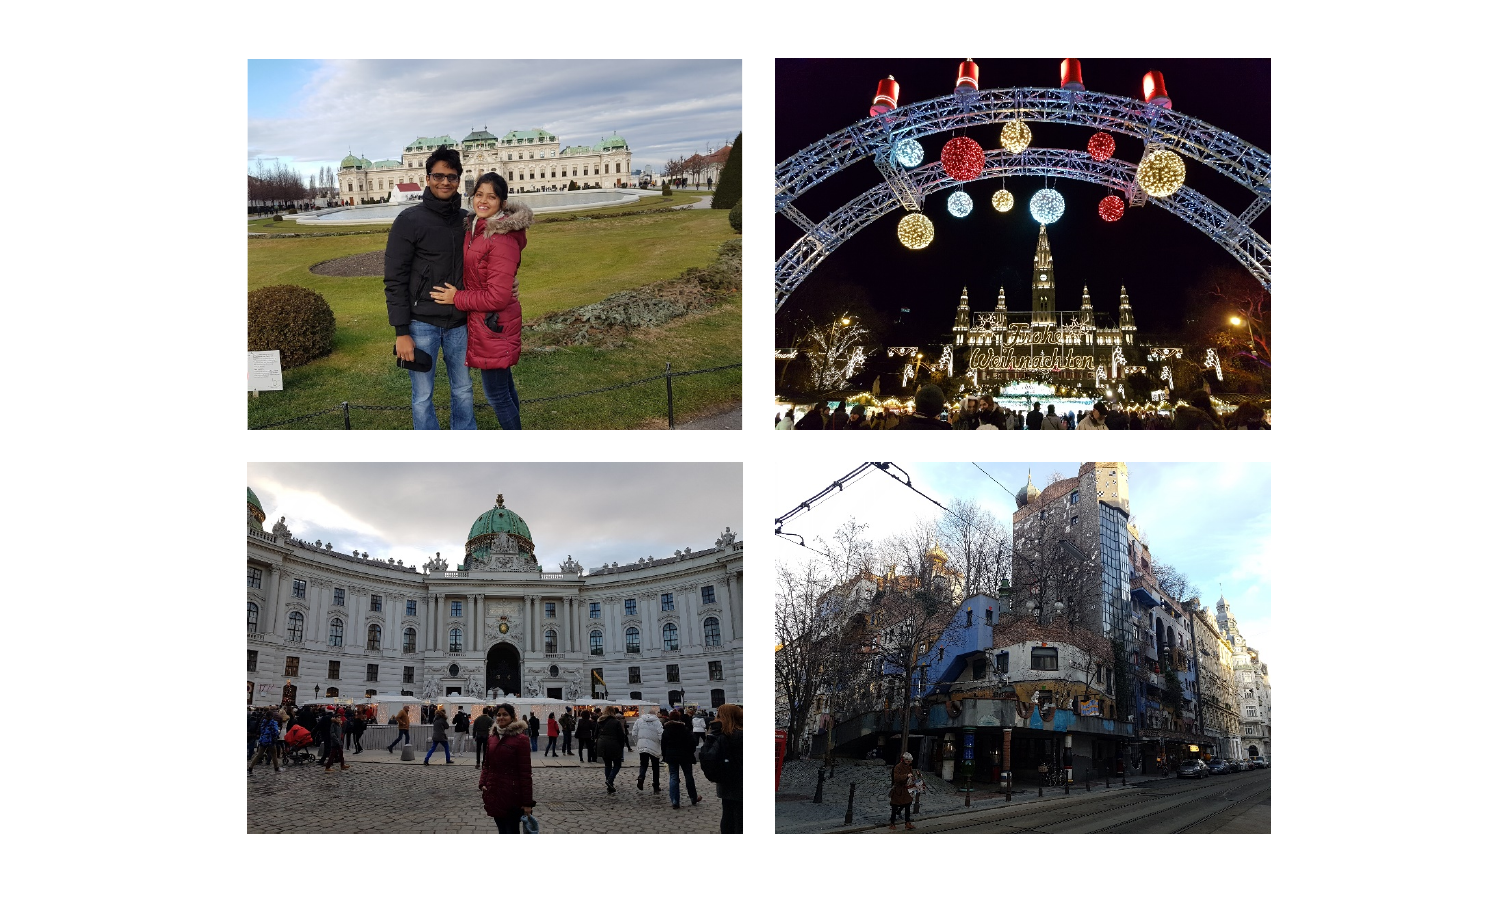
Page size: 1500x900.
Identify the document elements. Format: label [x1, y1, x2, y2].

picture [247, 462, 743, 834]
picture [775, 58, 1271, 430]
picture [775, 462, 1271, 834]
picture [247, 58, 743, 430]
